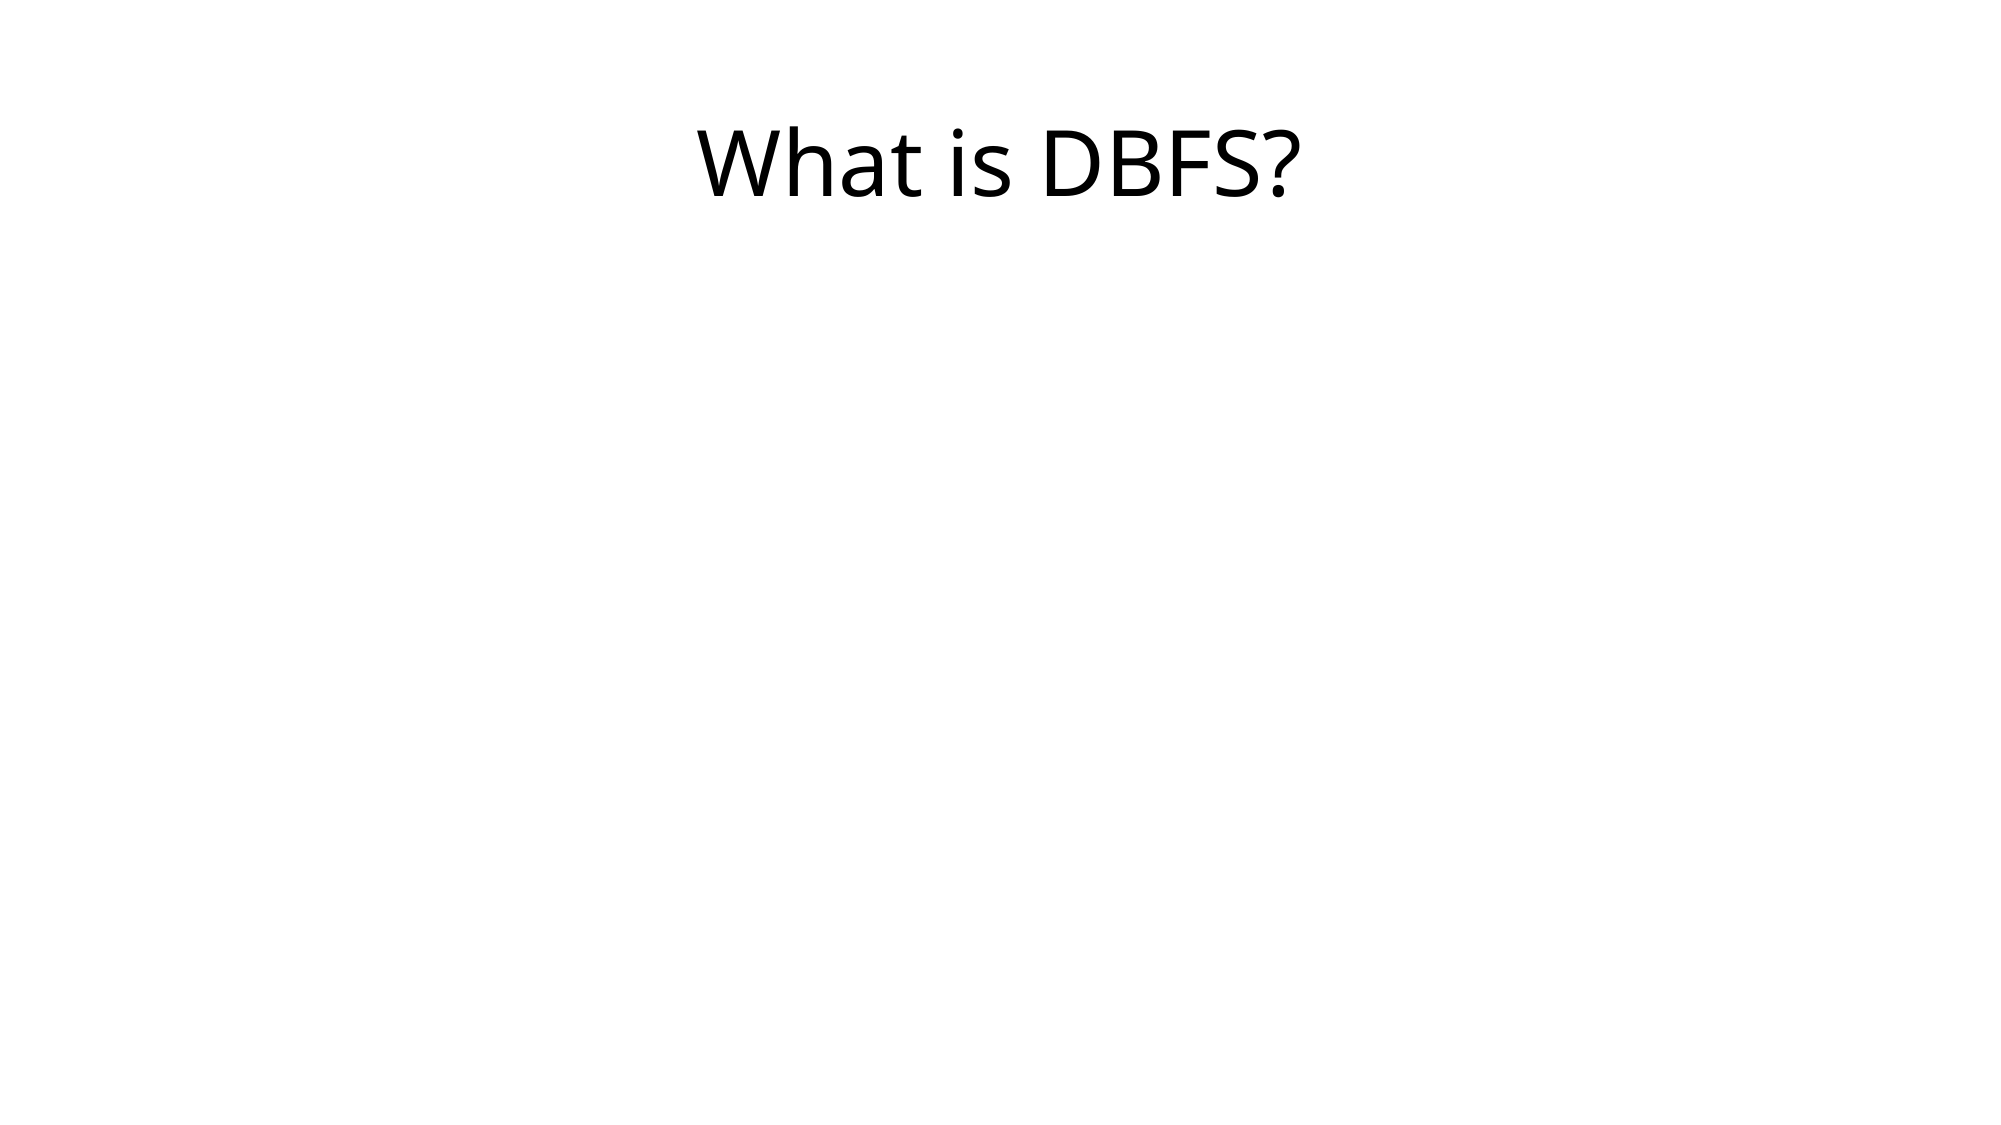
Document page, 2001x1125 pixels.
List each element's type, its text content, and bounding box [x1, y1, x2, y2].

title What is DBFS? [0, 0, 2000, 335]
